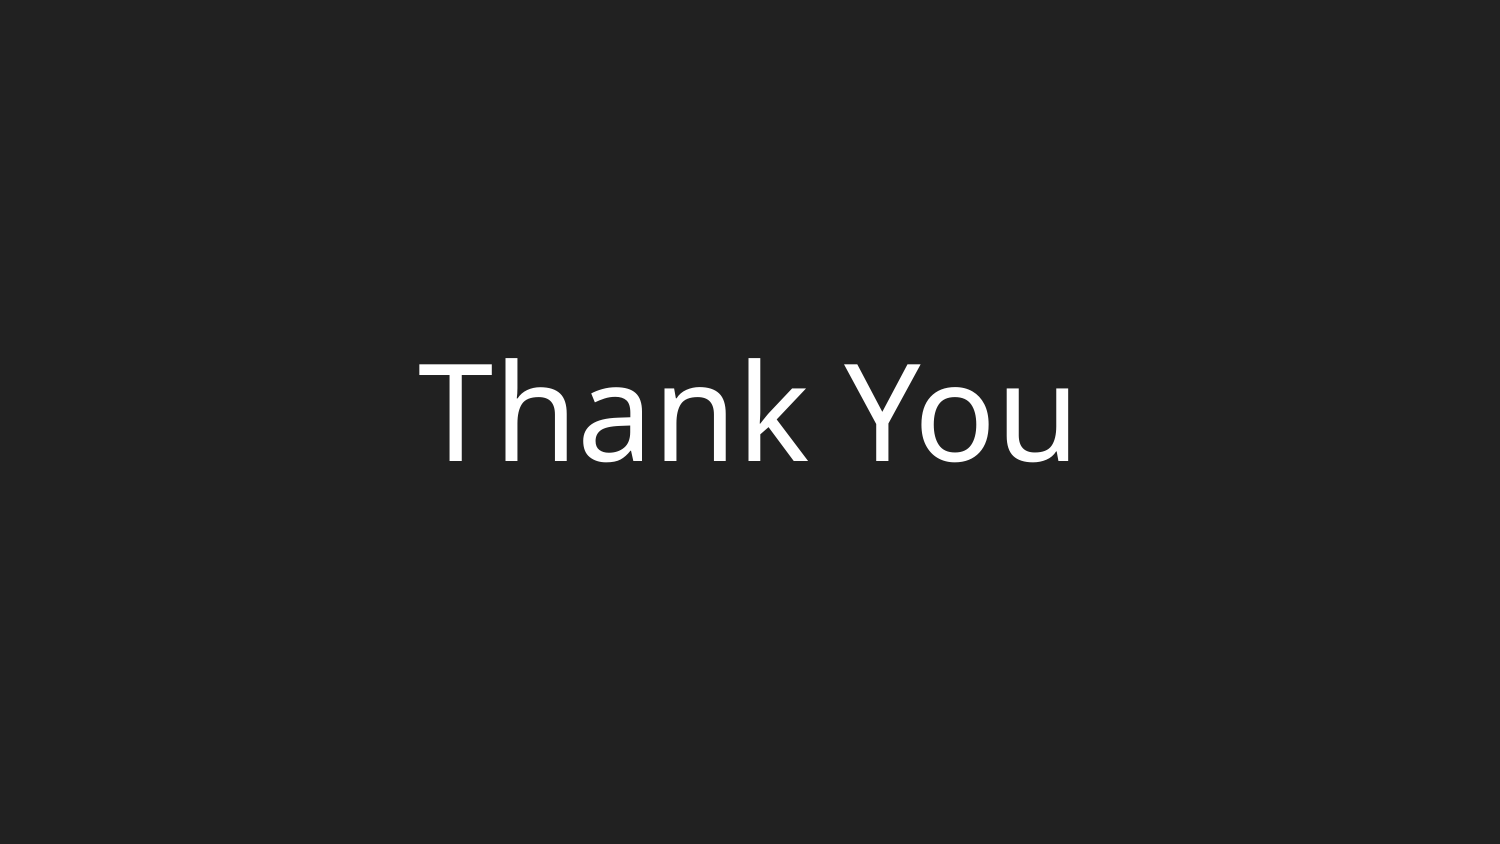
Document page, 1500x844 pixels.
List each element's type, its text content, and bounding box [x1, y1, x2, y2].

title Thank You [51, 318, 1449, 504]
